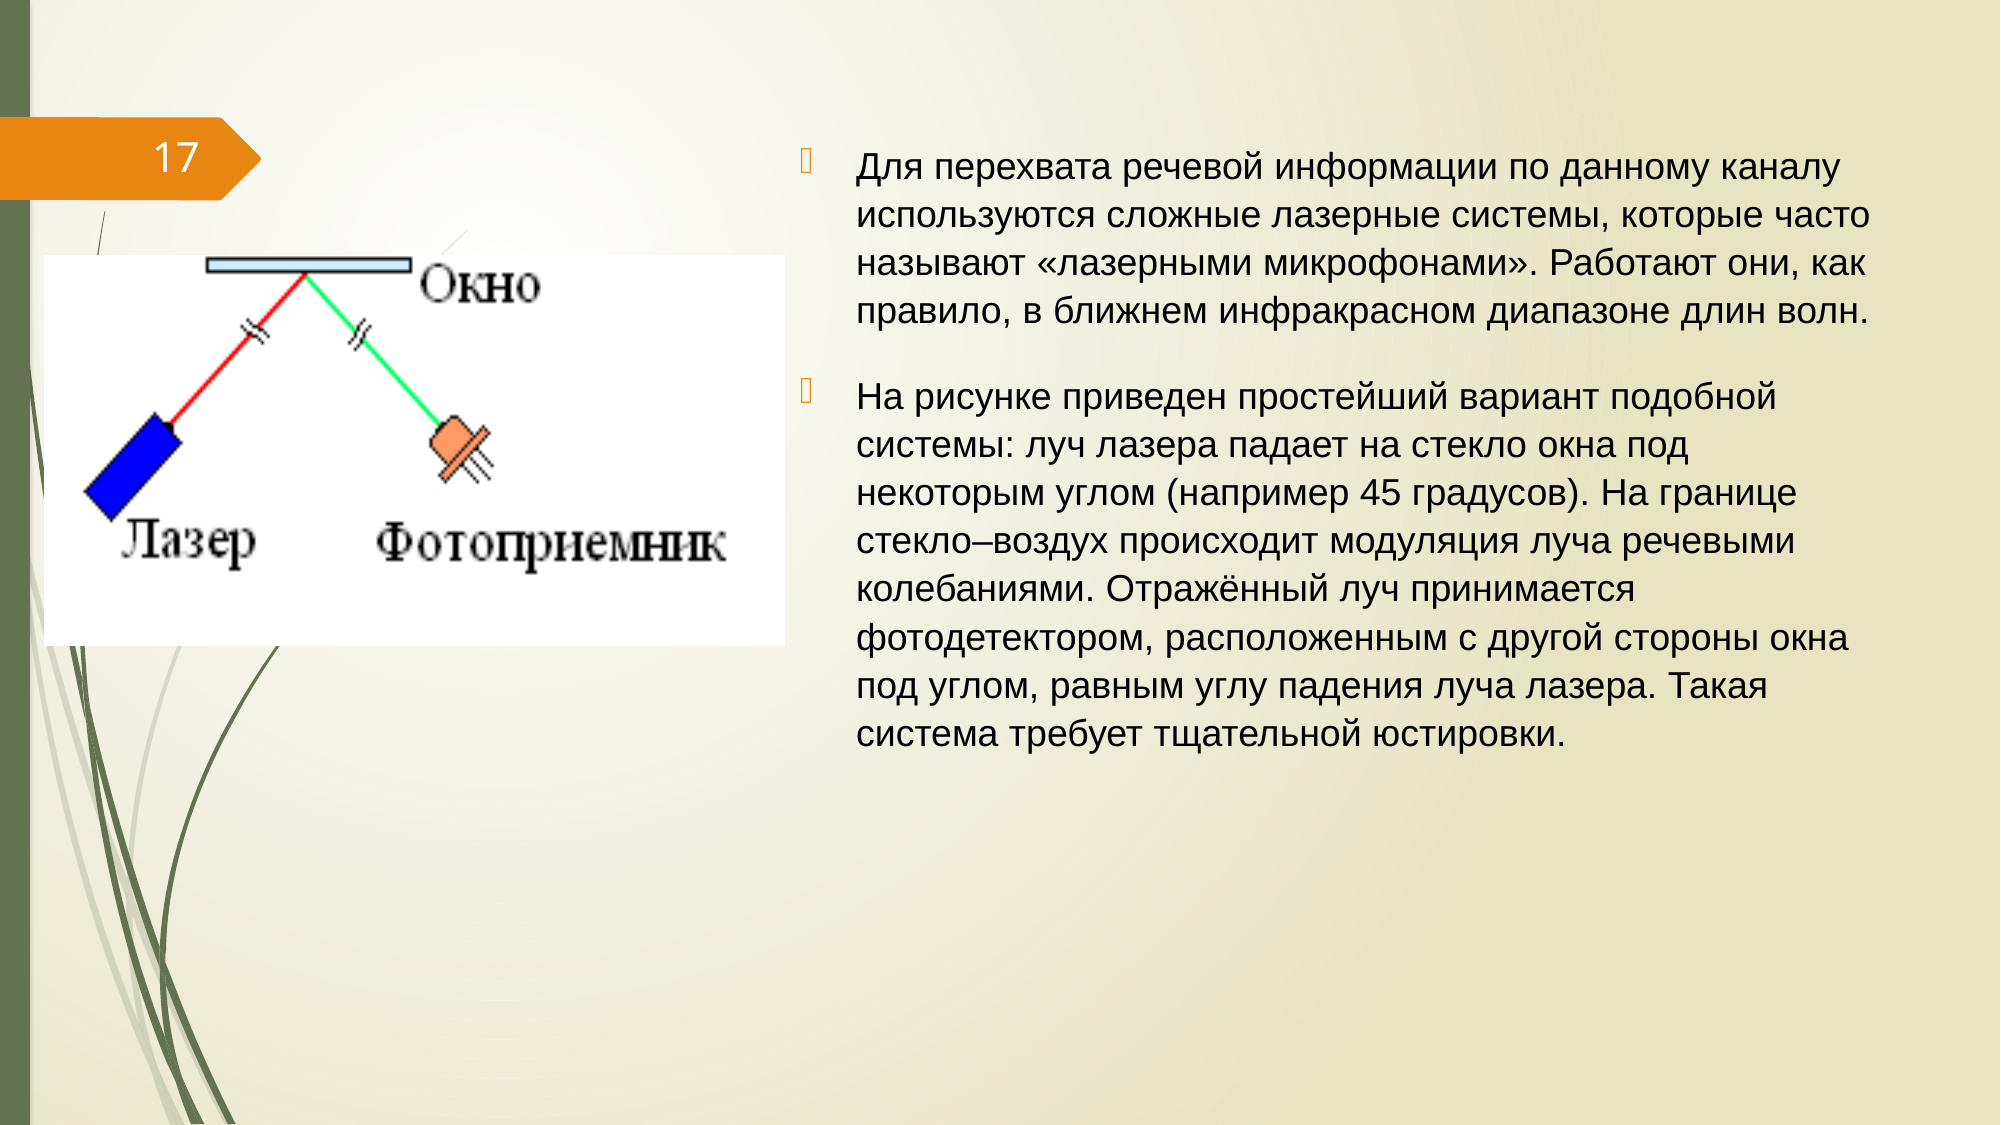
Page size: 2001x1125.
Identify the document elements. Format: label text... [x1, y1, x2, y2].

picture [43, 255, 785, 646]
list Для перехвата речевой информации по данному каналу используются сложные лазерные системы, которые часто называют «лазерными микрофонами». Работают они, как правило, в ближнем инфракрасном диапазоне длин волн. На рисунке приведен простейший вариант подобной системы: луч лазера падает на стекло окна под некоторым углом (например 45 градусов). На границе стекло–воздух происходит модуляция луча речевыми колебаниями. Отражённый луч принимается фотодетектором, расположенным с другой стороны окна под углом, равным углу падения луча лазера. Такая система требует тщательной юстировки. [784, 131, 1888, 970]
slide_number 17 [87, 129, 216, 190]
